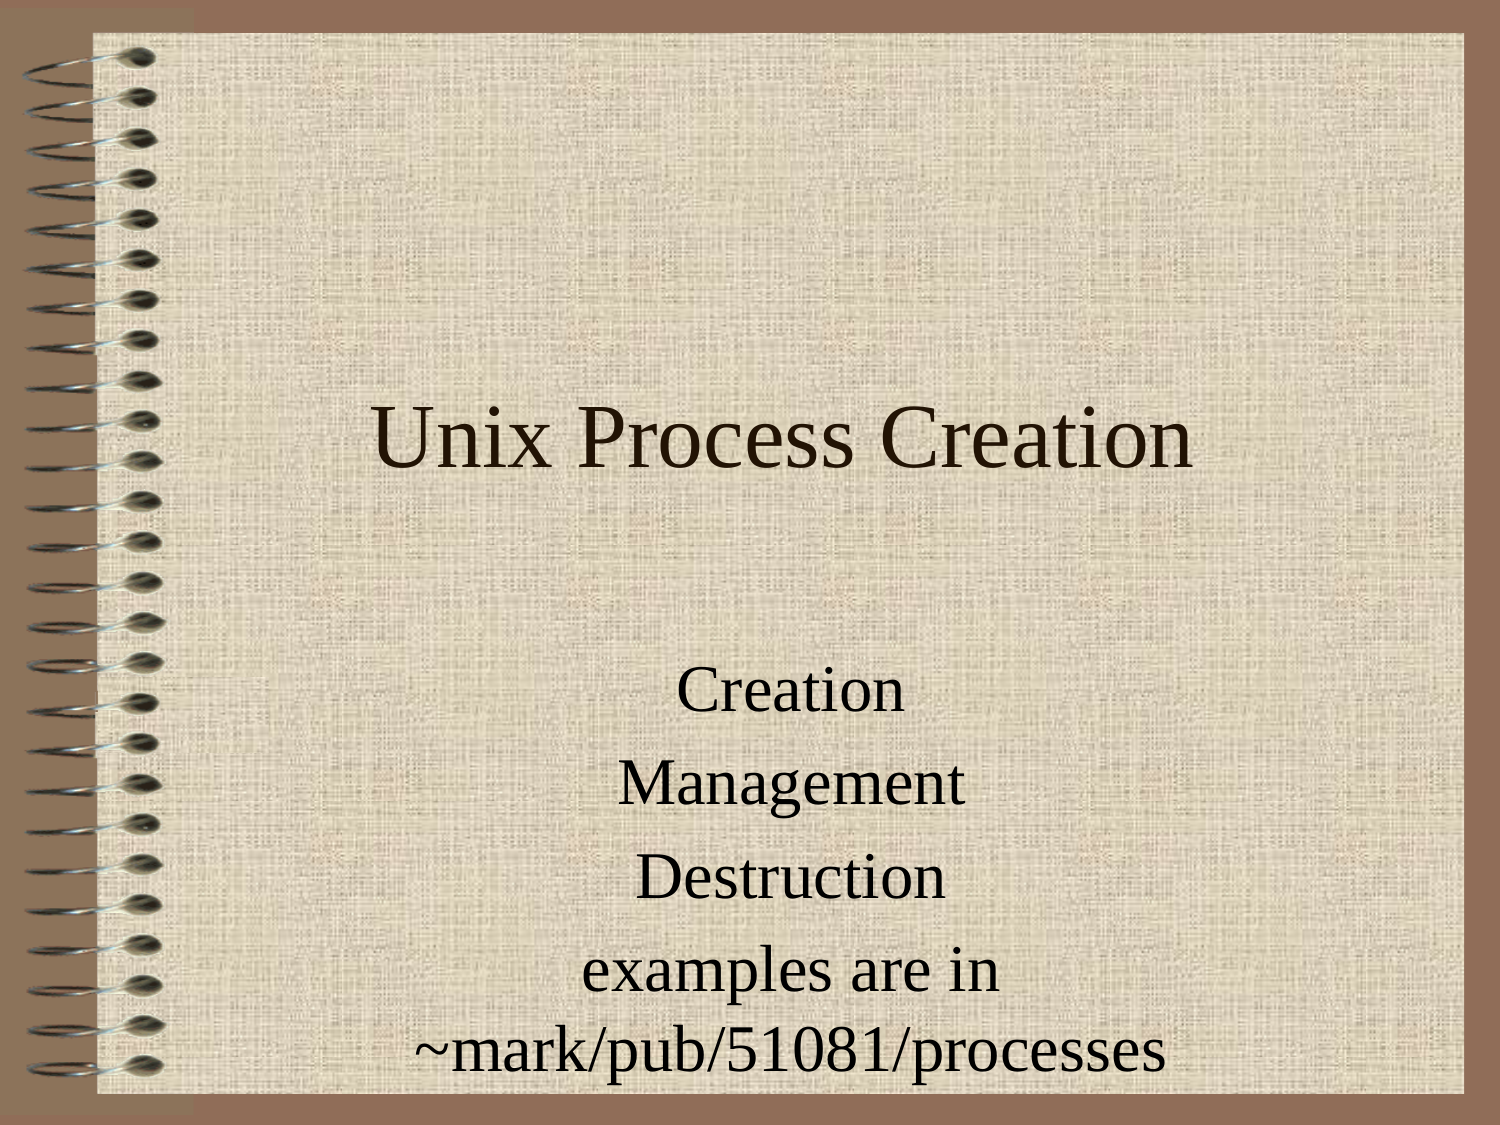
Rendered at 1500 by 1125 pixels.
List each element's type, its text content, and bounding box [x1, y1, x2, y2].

title Unix Process Creation [149, 337, 1417, 526]
picture [0, 8, 1465, 1115]
subtitle Creation Management Destruction examples are in ~mark/pub/51081/processes [266, 637, 1317, 929]
